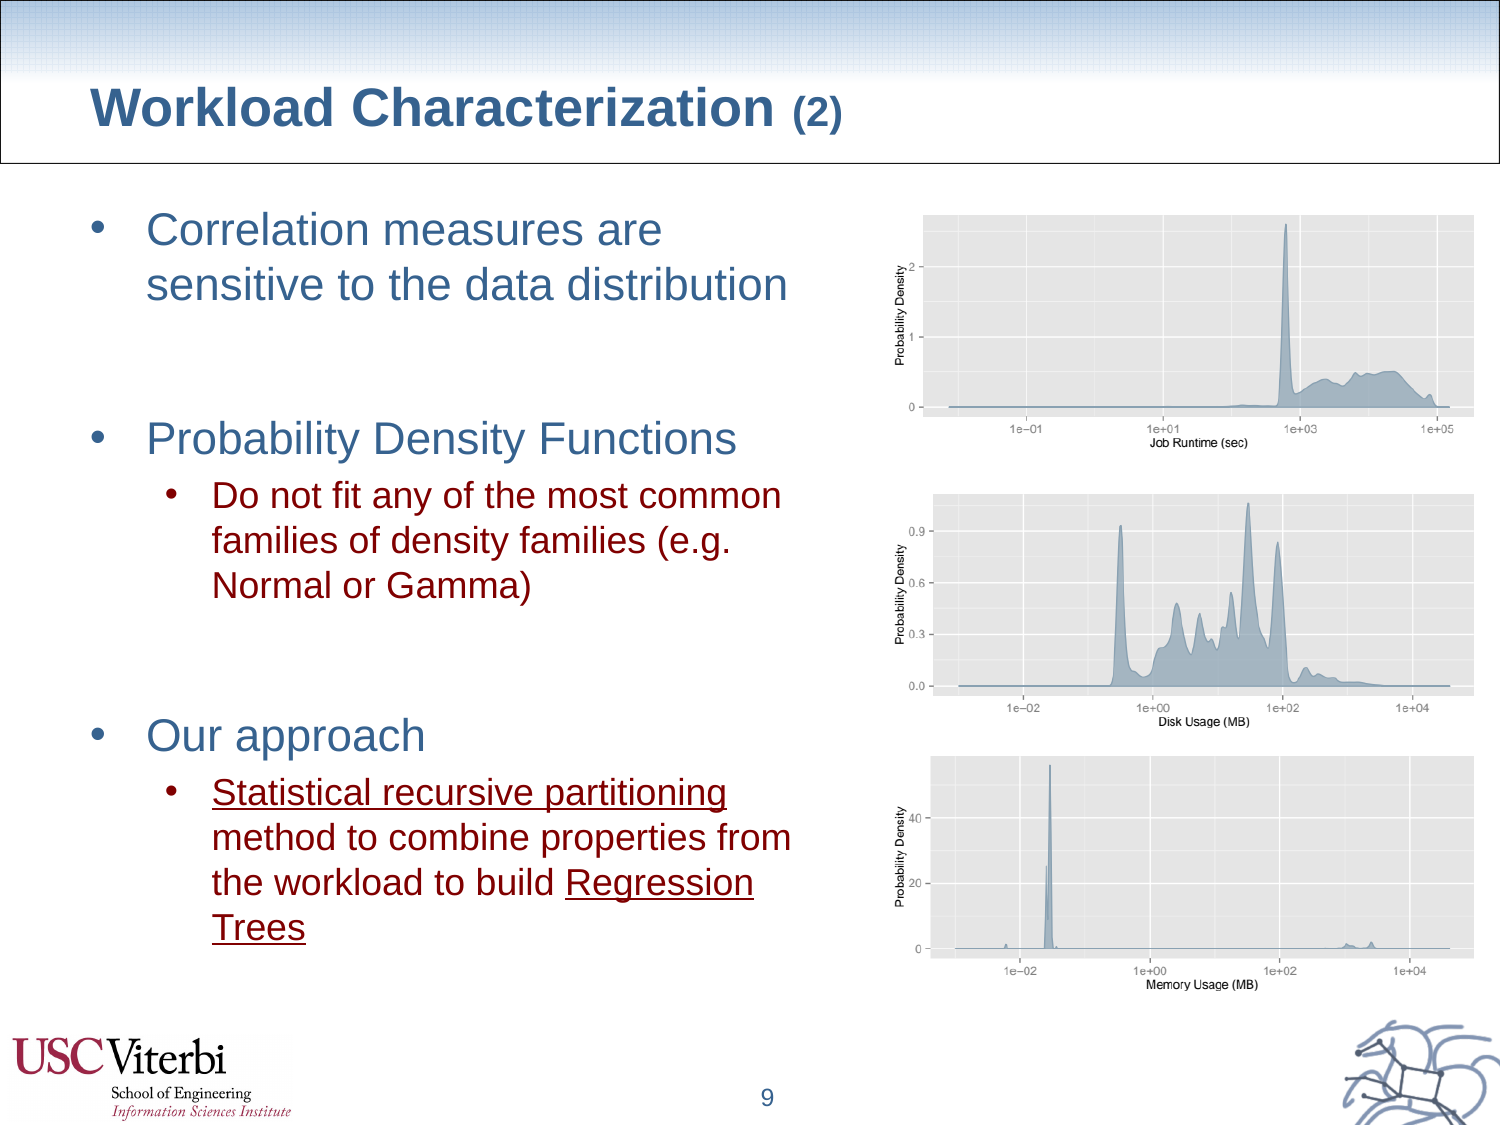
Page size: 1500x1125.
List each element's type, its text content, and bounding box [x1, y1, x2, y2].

list Correlation measures are sensitive to the data distribution Probability Density Functions Do not fit any of the most common families of density families (e.g. Normal or Gamma) Our approach Statistical recursive partitioning method to combine properties from the workload to build Regression Trees [75, 192, 855, 997]
picture [882, 196, 1489, 457]
picture [882, 738, 1489, 999]
picture [882, 475, 1489, 736]
picture [7, 1034, 293, 1122]
slide_number 9 [723, 1074, 813, 1125]
title Workload Characterization (2) [75, 45, 1425, 165]
